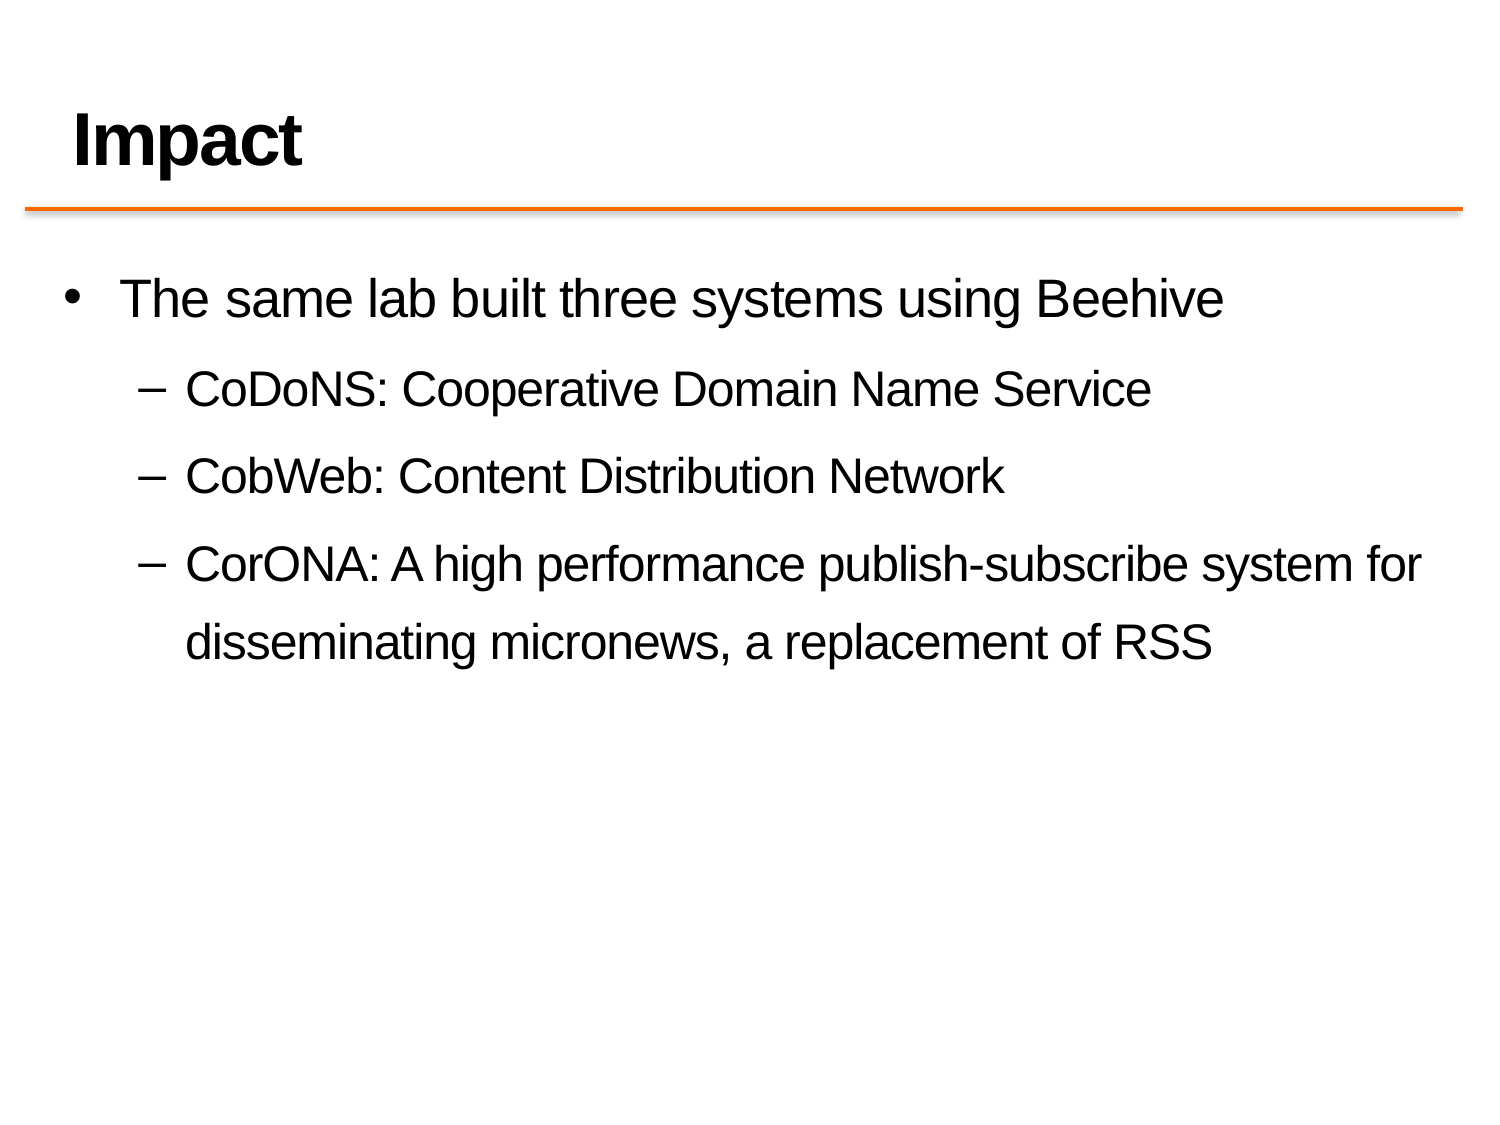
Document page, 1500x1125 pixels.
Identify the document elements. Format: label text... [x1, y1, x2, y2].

list The same lab built three systems using Beehive CoDoNS: Cooperative Domain Name Service CobWeb: Content Distribution Network CorONA: A high performance publish-subscribe system for disseminating micronews, a replacement of RSS [57, 237, 1500, 1125]
title Impact [57, 12, 1463, 188]
